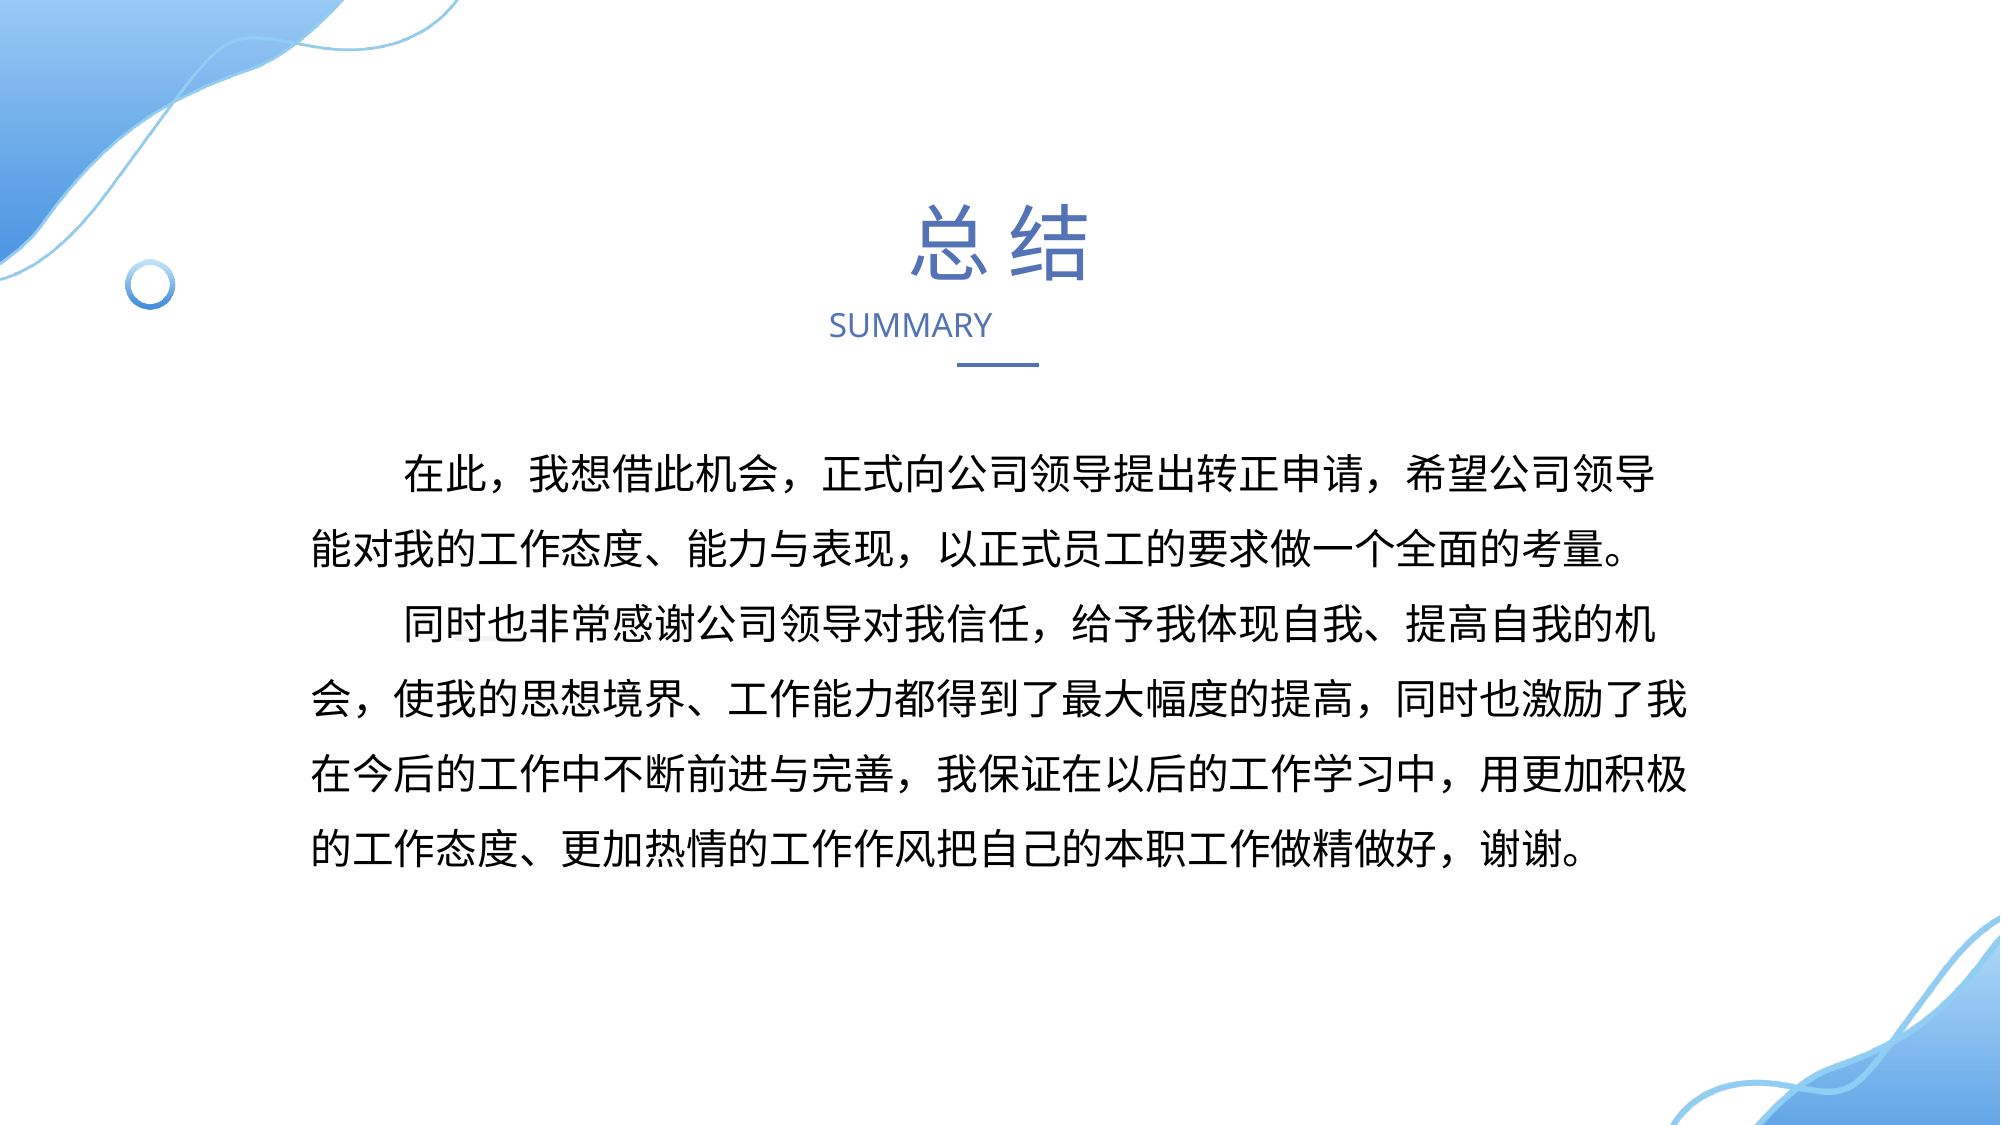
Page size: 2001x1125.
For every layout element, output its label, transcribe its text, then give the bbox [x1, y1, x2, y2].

text_box SUMMARY [814, 297, 1189, 352]
picture [0, 0, 497, 324]
picture [1640, 853, 2000, 1125]
text_box 总 结 [847, 184, 1153, 297]
text_box 在此，我想借此机会，正式向公司领导提出转正申请，希望公司领导能对我的工作态度、能力与表现，以正式员工的要求做一个全面的考量。 同时也非常感谢公司领导对我信任，给予我体现自我、提高自我的机会，使我的思想境界、工作能力都得到了最大幅度的提高，同时也激励了我在今后的工作中不断前进与完善，我保证在以后的工作学习中，用更加积极的工作态度、更加热情的工作作风把自己的本职工作做精做好，谢谢。 [295, 415, 1709, 881]
